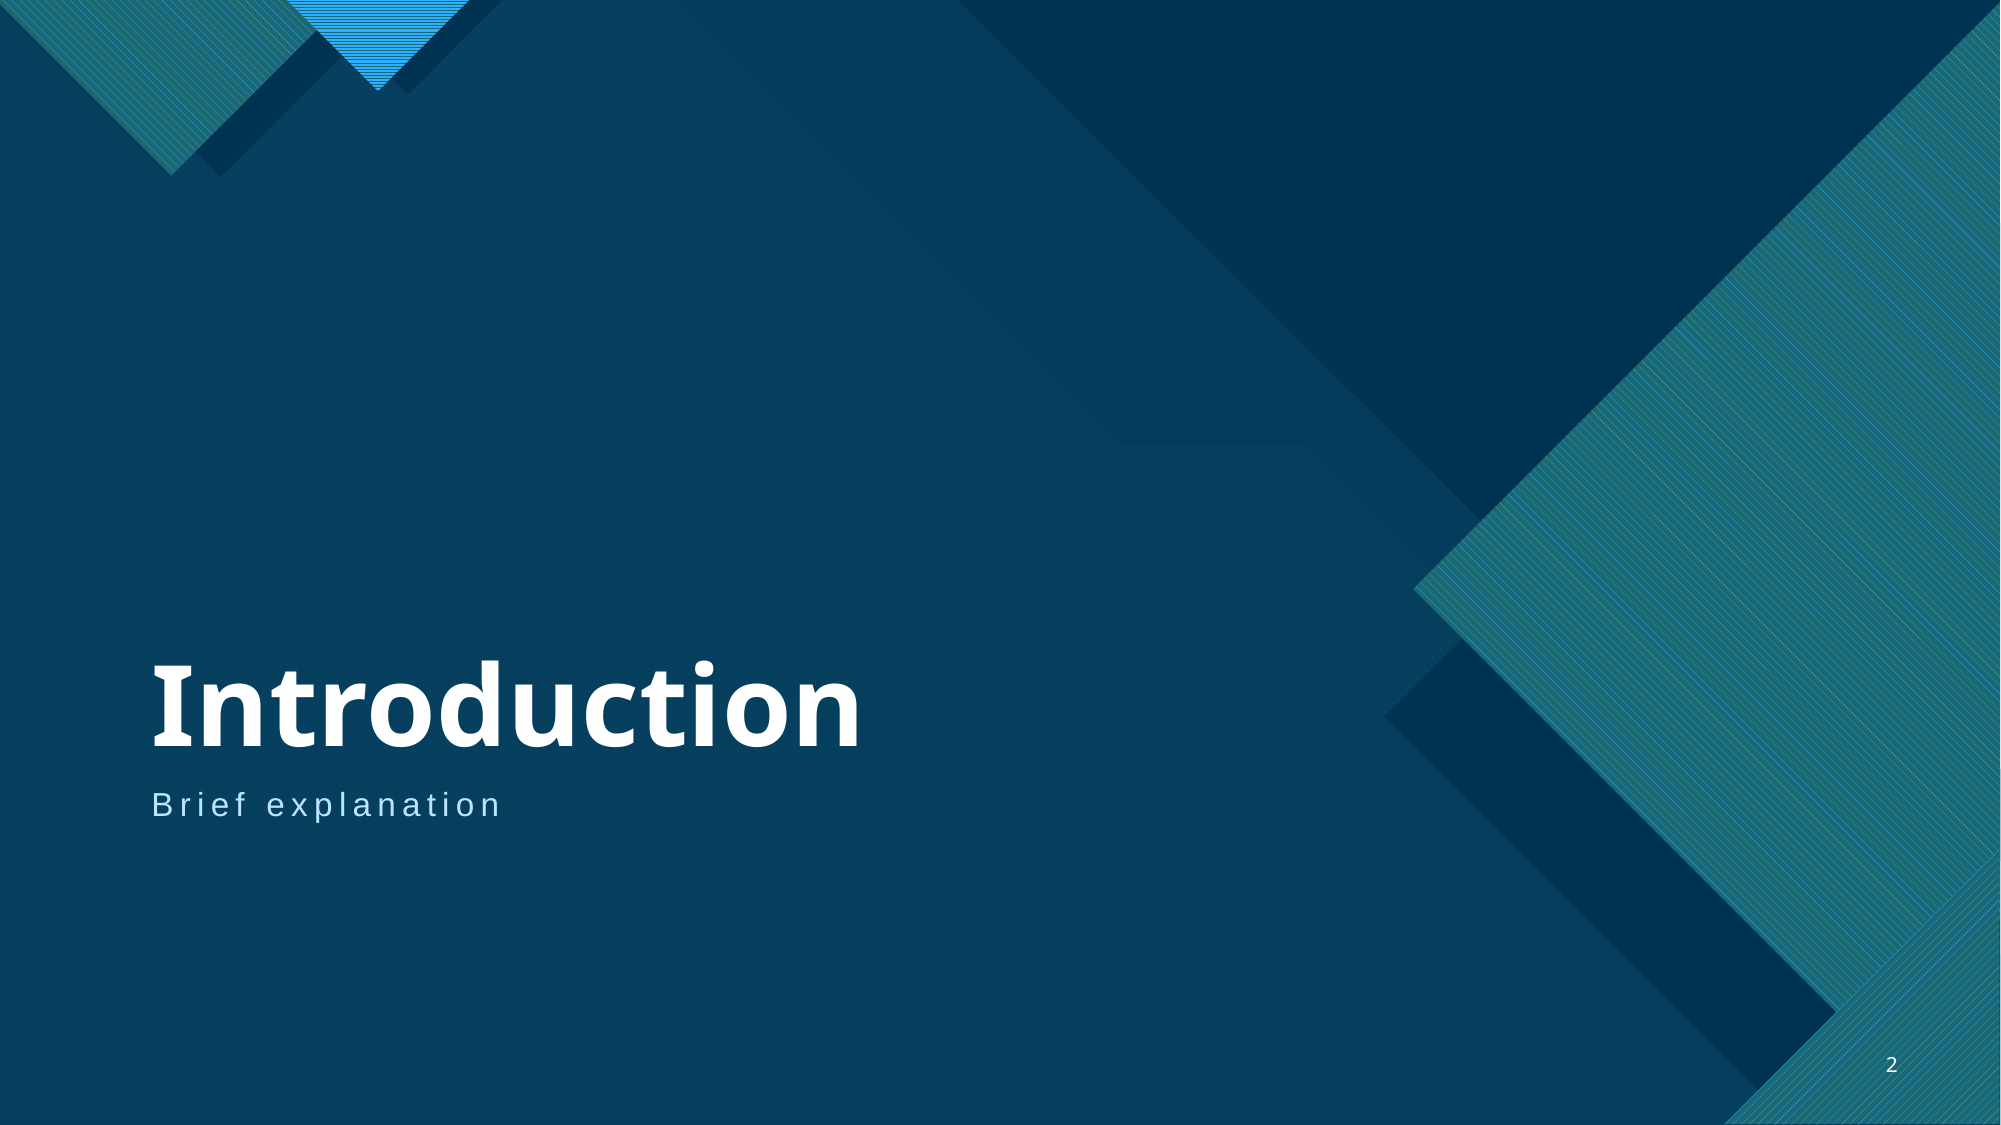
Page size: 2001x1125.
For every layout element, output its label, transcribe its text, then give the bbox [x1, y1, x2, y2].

list Brief explanation [136, 780, 1253, 840]
title Introduction [136, 637, 1413, 779]
slide_number 9 [1415, 427, 2001, 1125]
slide_number 2 [1845, 1035, 1913, 1096]
